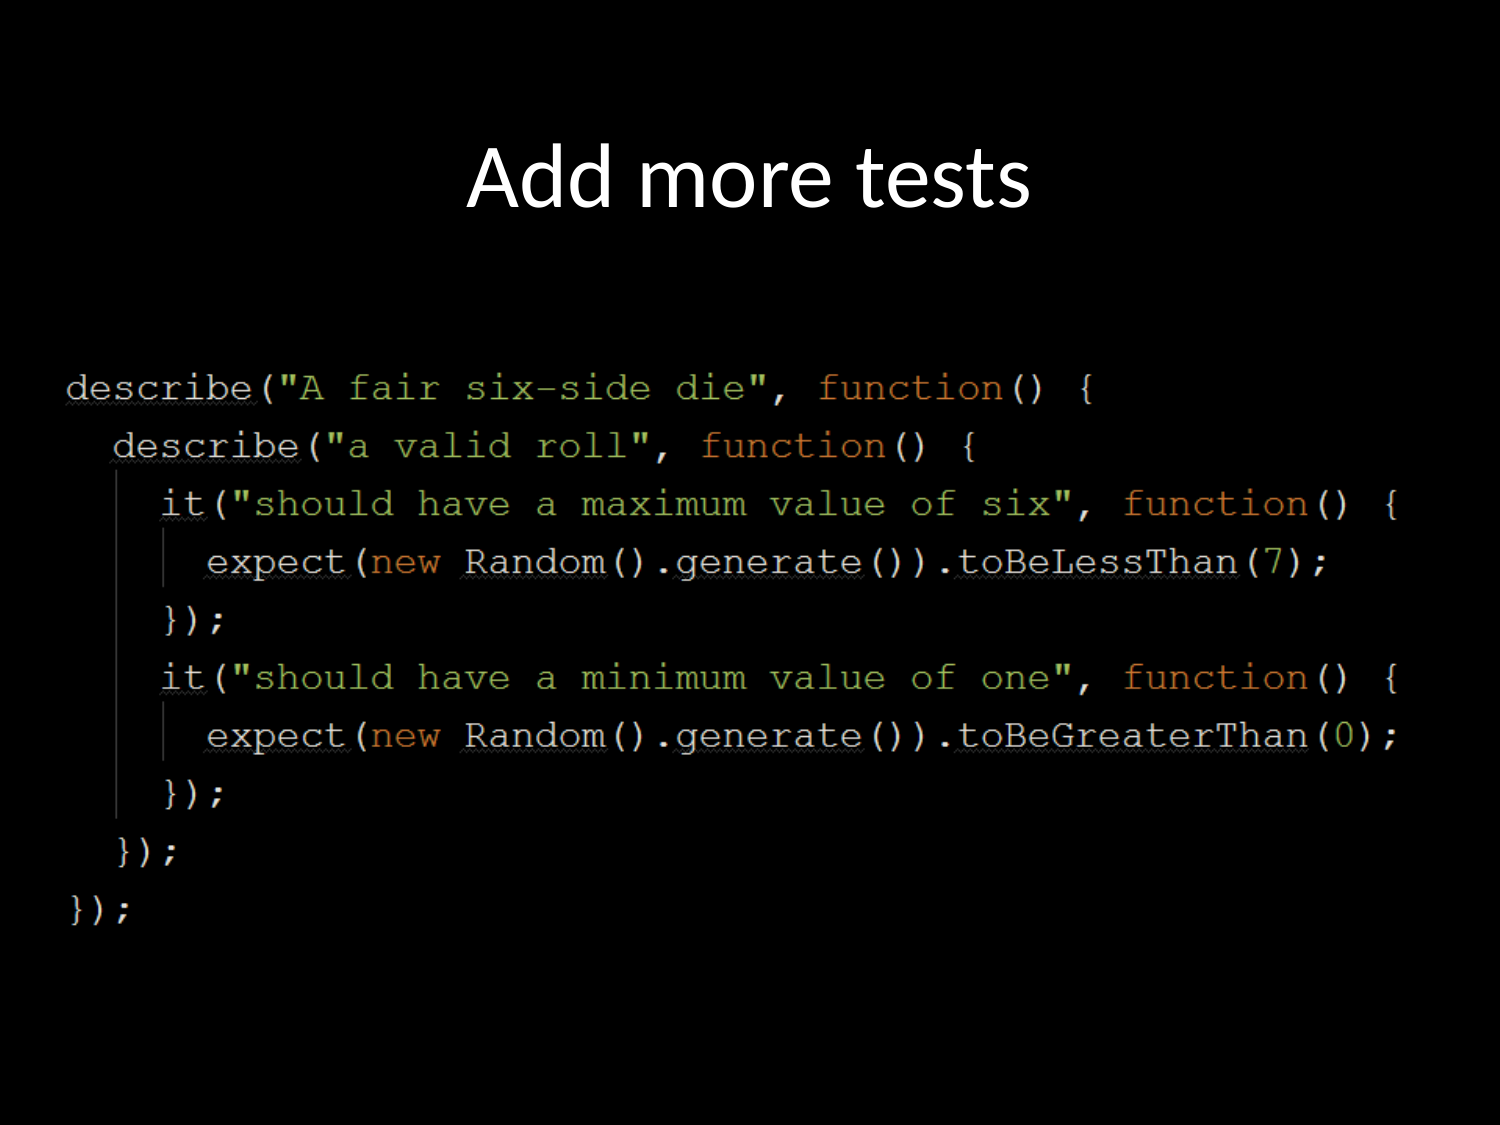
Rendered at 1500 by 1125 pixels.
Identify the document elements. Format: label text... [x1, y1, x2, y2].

picture [61, 362, 1439, 963]
title Add more tests [112, 50, 1388, 292]
